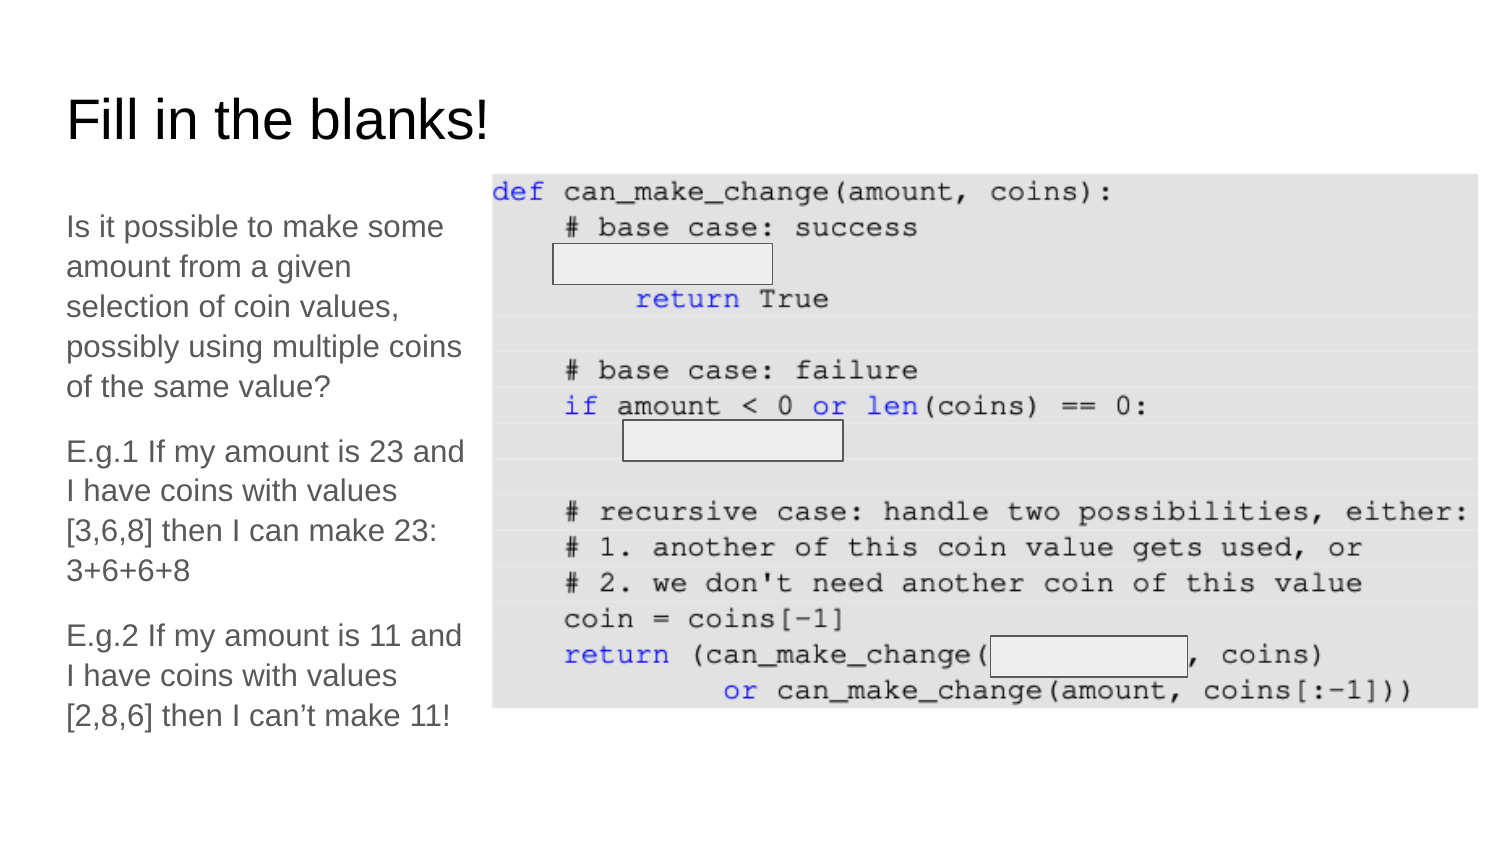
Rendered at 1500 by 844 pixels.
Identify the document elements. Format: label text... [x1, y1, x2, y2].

picture [484, 166, 1479, 715]
title Fill in the blanks! [51, 72, 1449, 167]
list Is it possible to make some amount from a given selection of coin values, possibly using multiple coins of the same value? E.g.1 If my amount is 23 and I have coins with values [3,6,8] then I can make 23: 3+6+6+8 E.g.2 If my amount is 11 and I have coins with values [2,8,6] then I can’t make 11! [51, 189, 485, 820]
